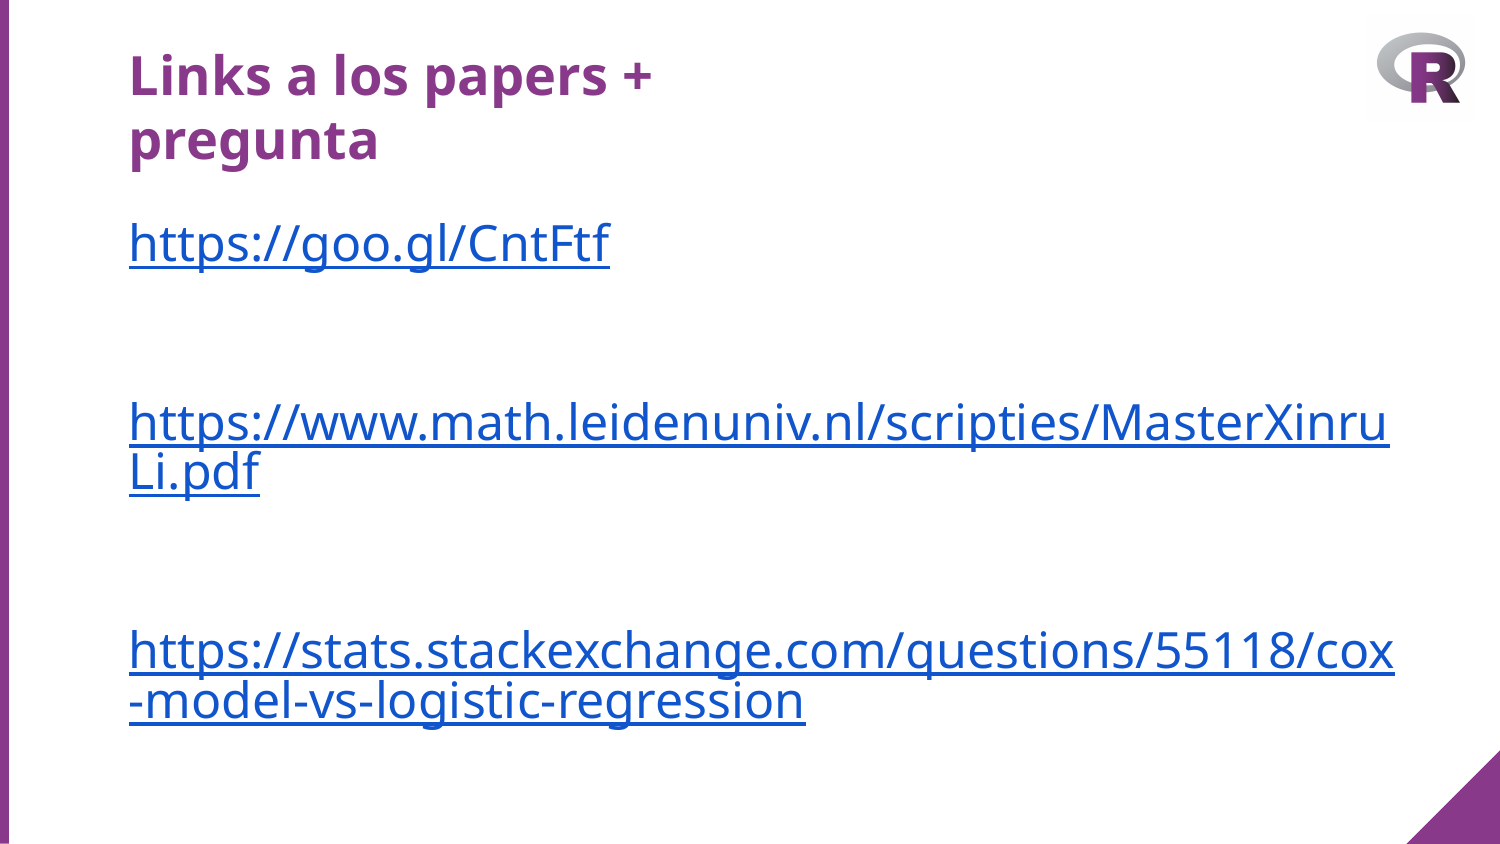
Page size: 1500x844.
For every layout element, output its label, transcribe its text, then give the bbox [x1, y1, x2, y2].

title Links a los papers + pregunta [113, 25, 895, 167]
list https://goo.gl/CntFtf https://www.math.leidenuniv.nl/scripties/MasterXinruLi.pdf https://stats.stackexchange.com/questions/55118/cox-model-vs-logistic-regression [113, 196, 1425, 765]
picture [1367, 14, 1475, 122]
